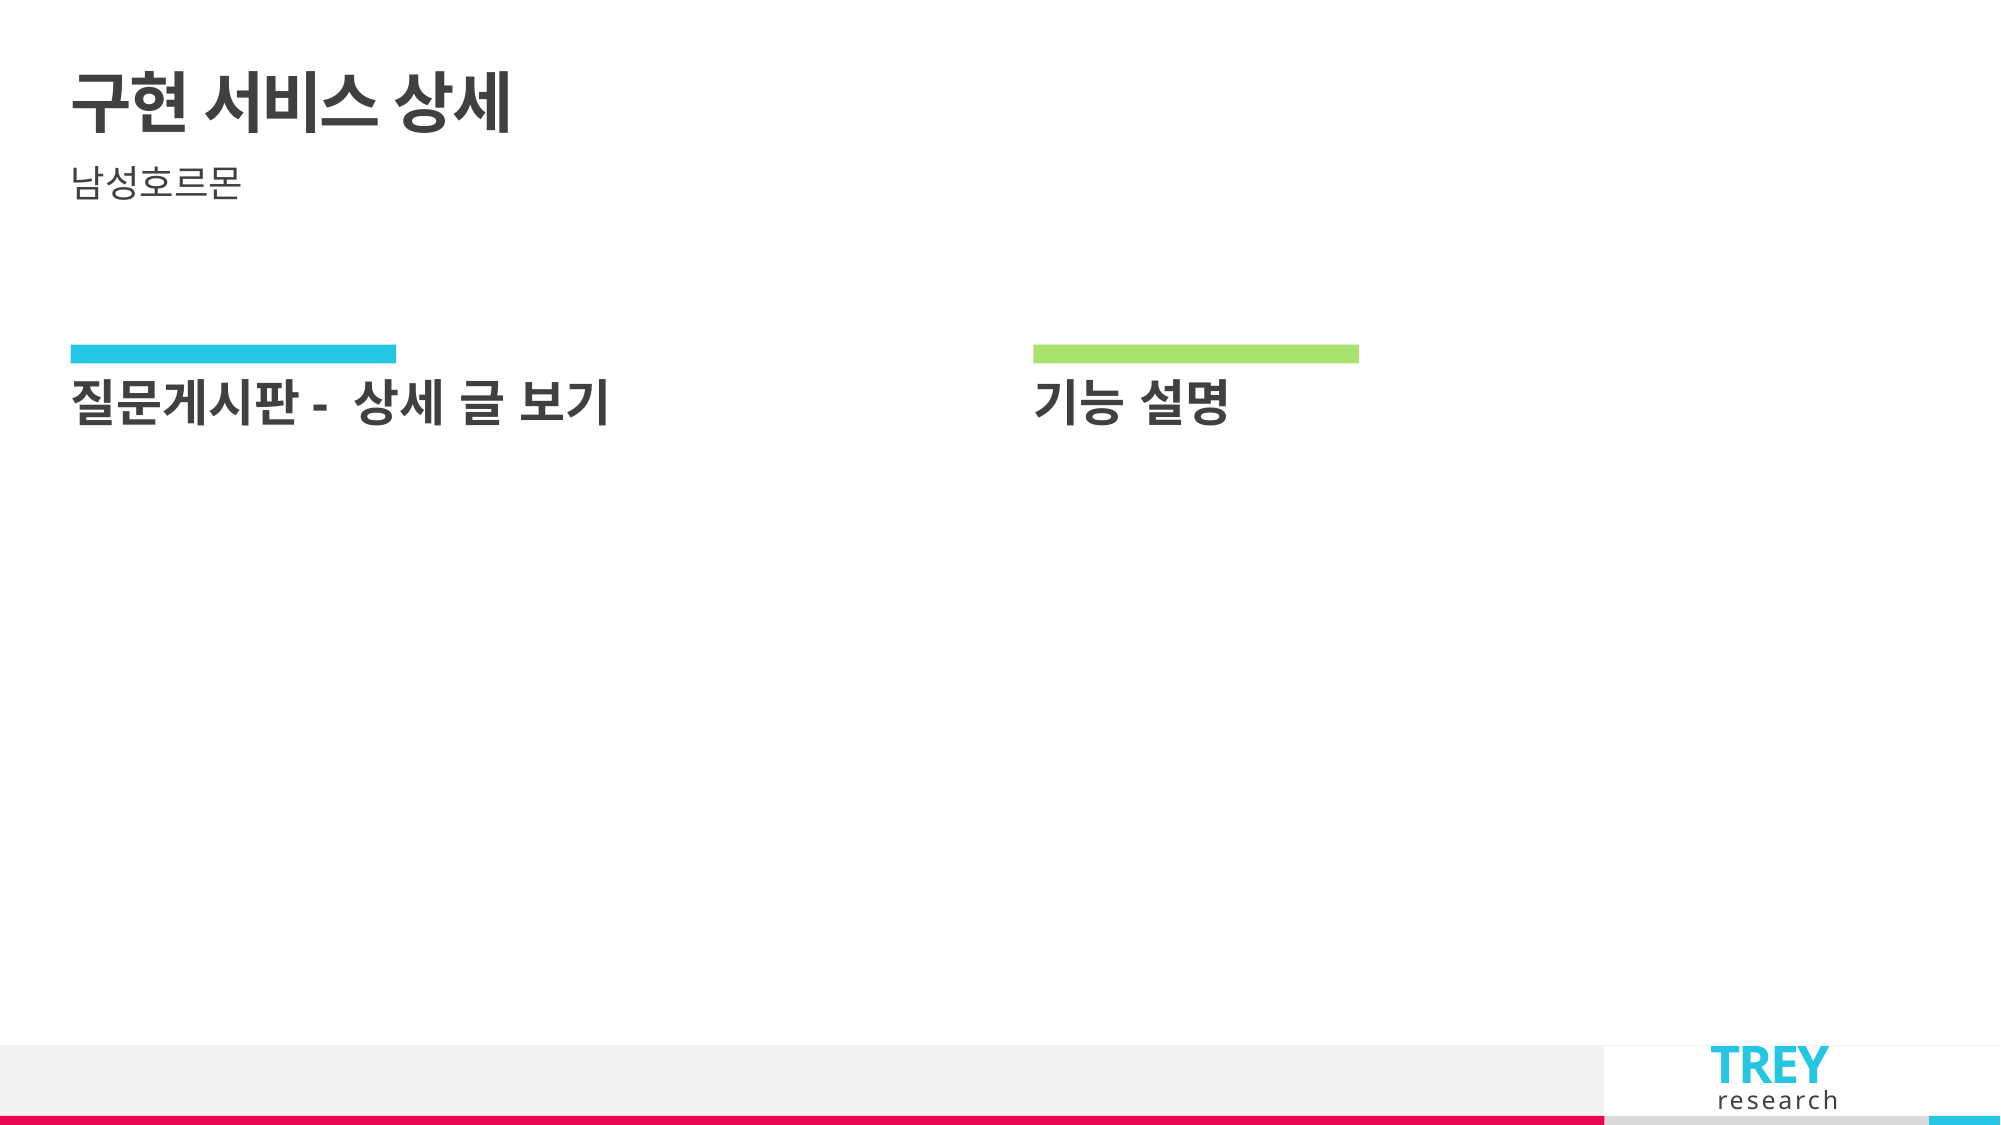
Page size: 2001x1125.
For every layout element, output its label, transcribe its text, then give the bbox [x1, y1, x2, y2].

title 구현 서비스 상세 [70, 70, 1932, 142]
list 기능 설명 [1033, 378, 1932, 438]
list 남성호르몬 [70, 165, 1931, 225]
list 질문게시판- 상세 글 보기 [70, 378, 969, 438]
